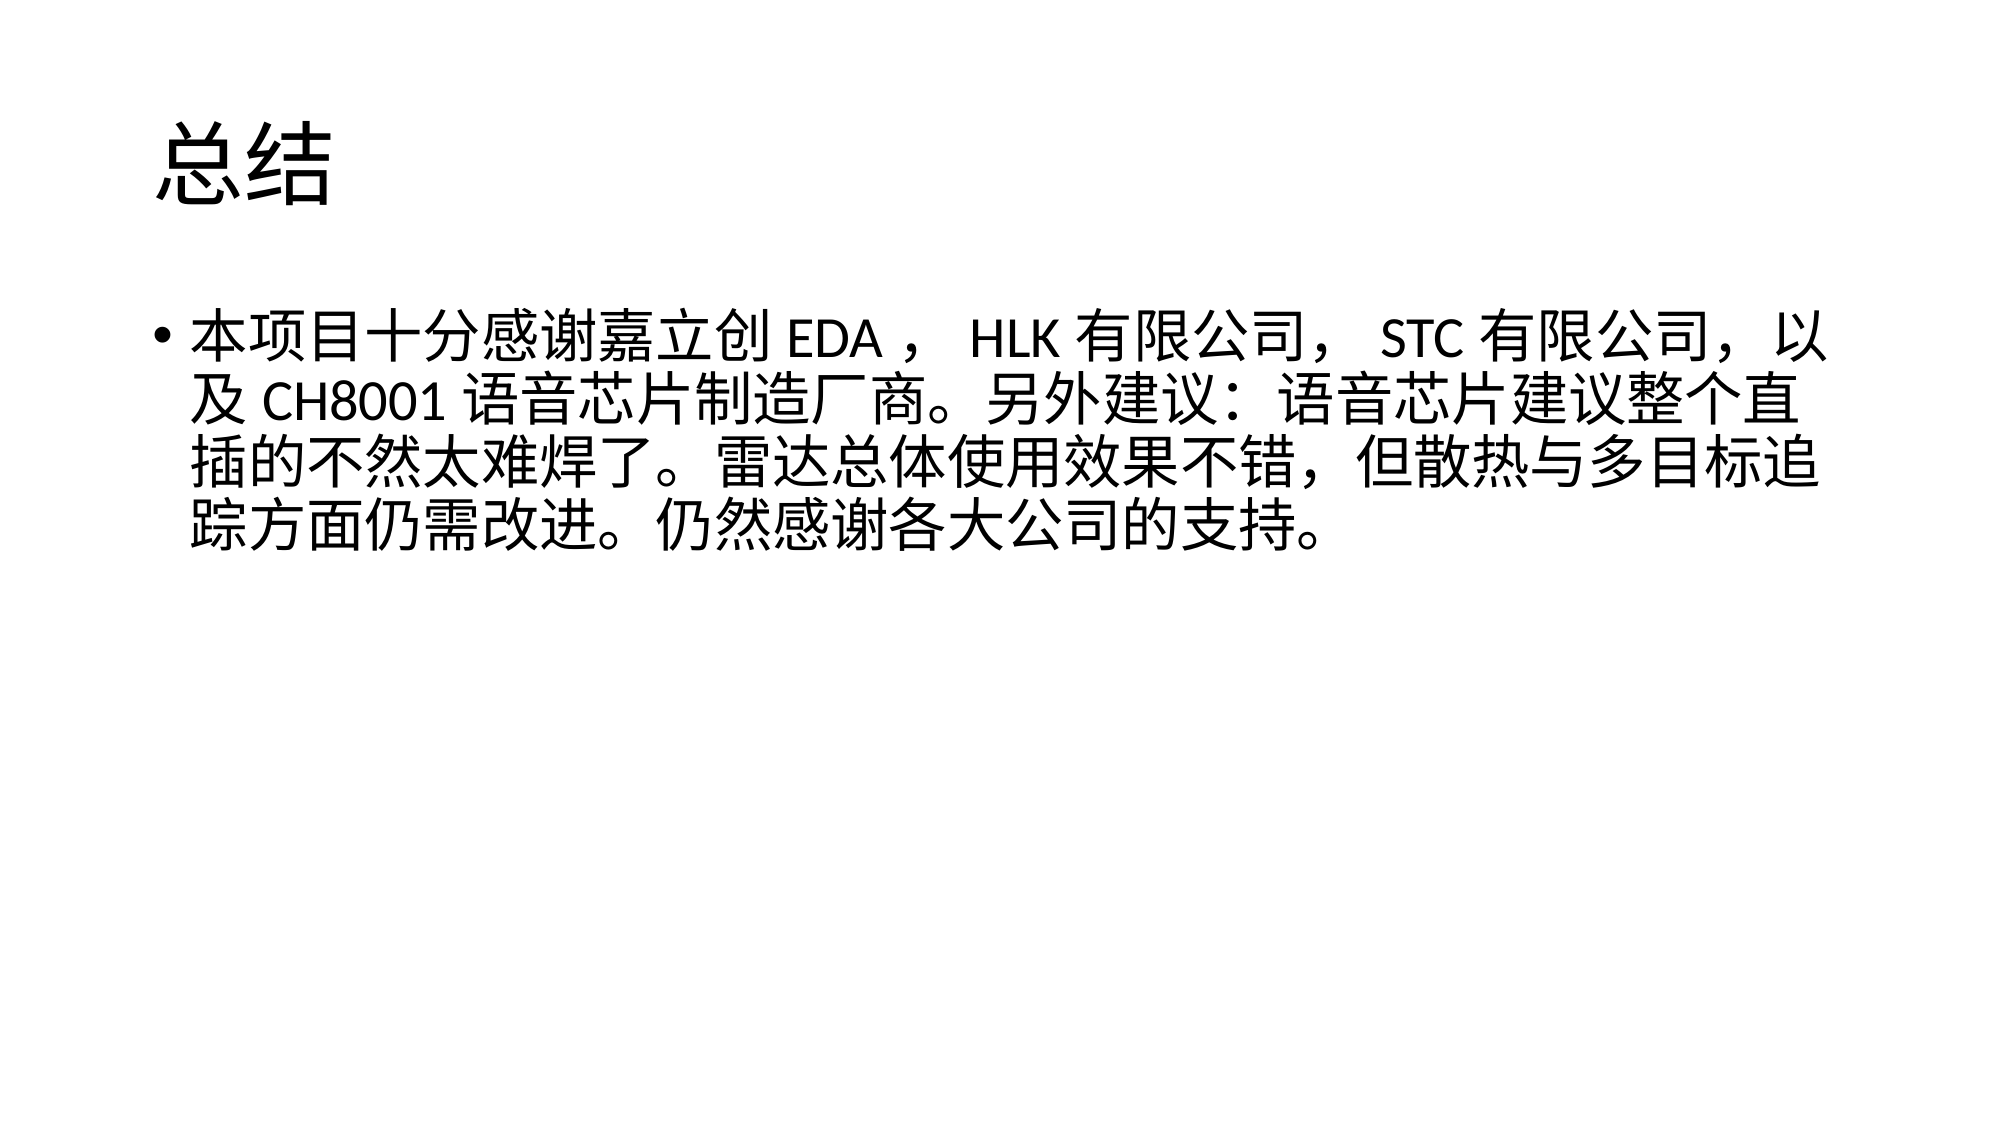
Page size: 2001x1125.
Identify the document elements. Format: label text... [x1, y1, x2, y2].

list 本项目十分感谢嘉立创EDA，HLK有限公司，STC有限公司，以及CH8001语音芯片制造厂商。另外建议：语音芯片建议整个直插的不然太难焊了。雷达总体使用效果不错，但散热与多目标追踪方面仍需改进。仍然感谢各大公司的支持。 [137, 299, 1863, 1014]
title 总结 [137, 59, 1863, 278]
